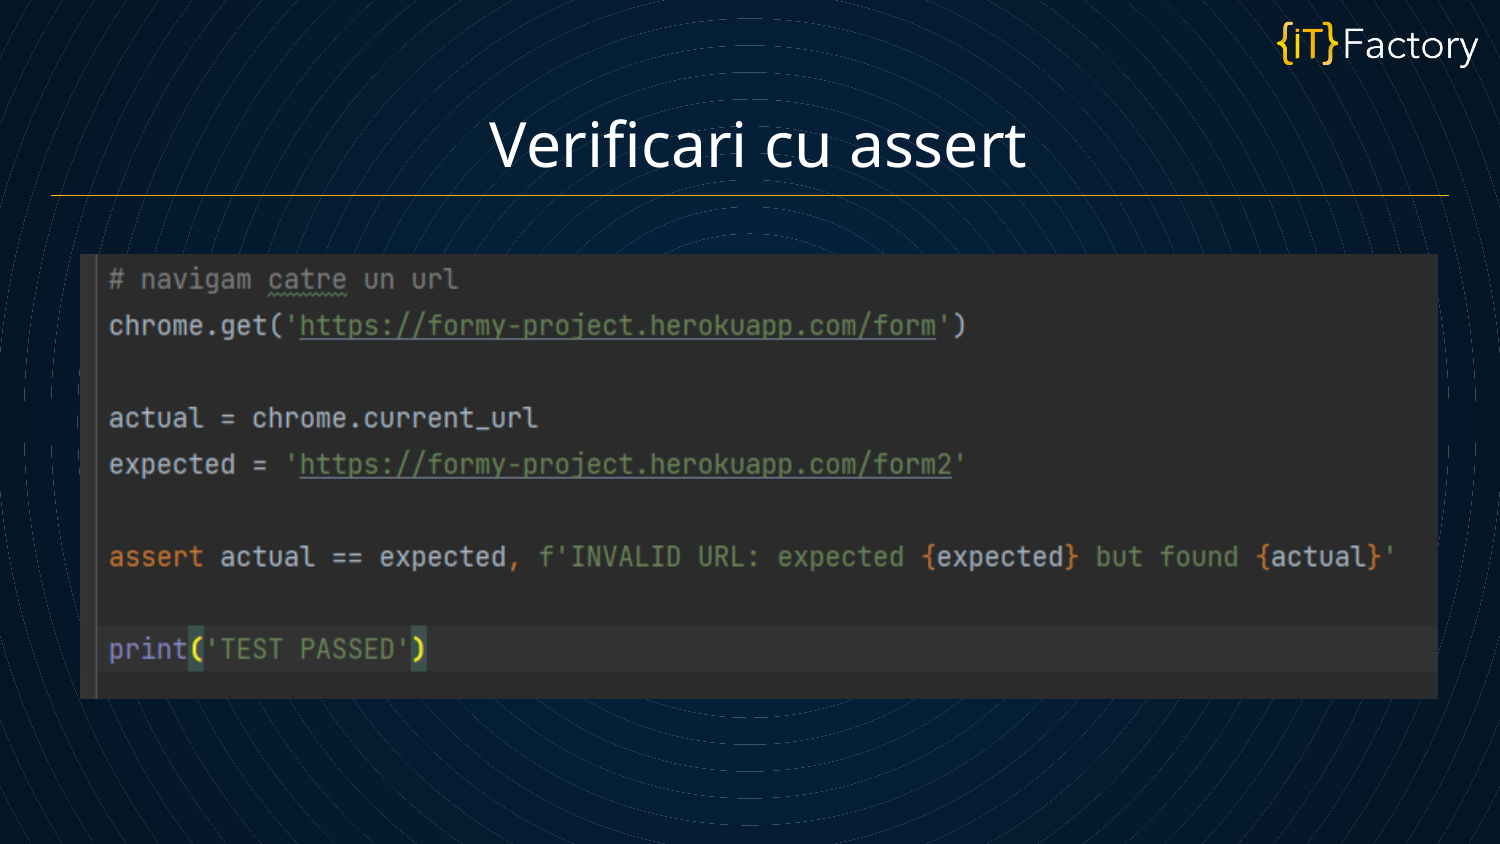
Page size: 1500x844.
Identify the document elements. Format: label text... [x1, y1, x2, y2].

text_box [51, 232, 1449, 562]
title Verificari cu assert [60, 95, 1458, 196]
picture [80, 254, 1438, 699]
picture [1277, 16, 1479, 73]
